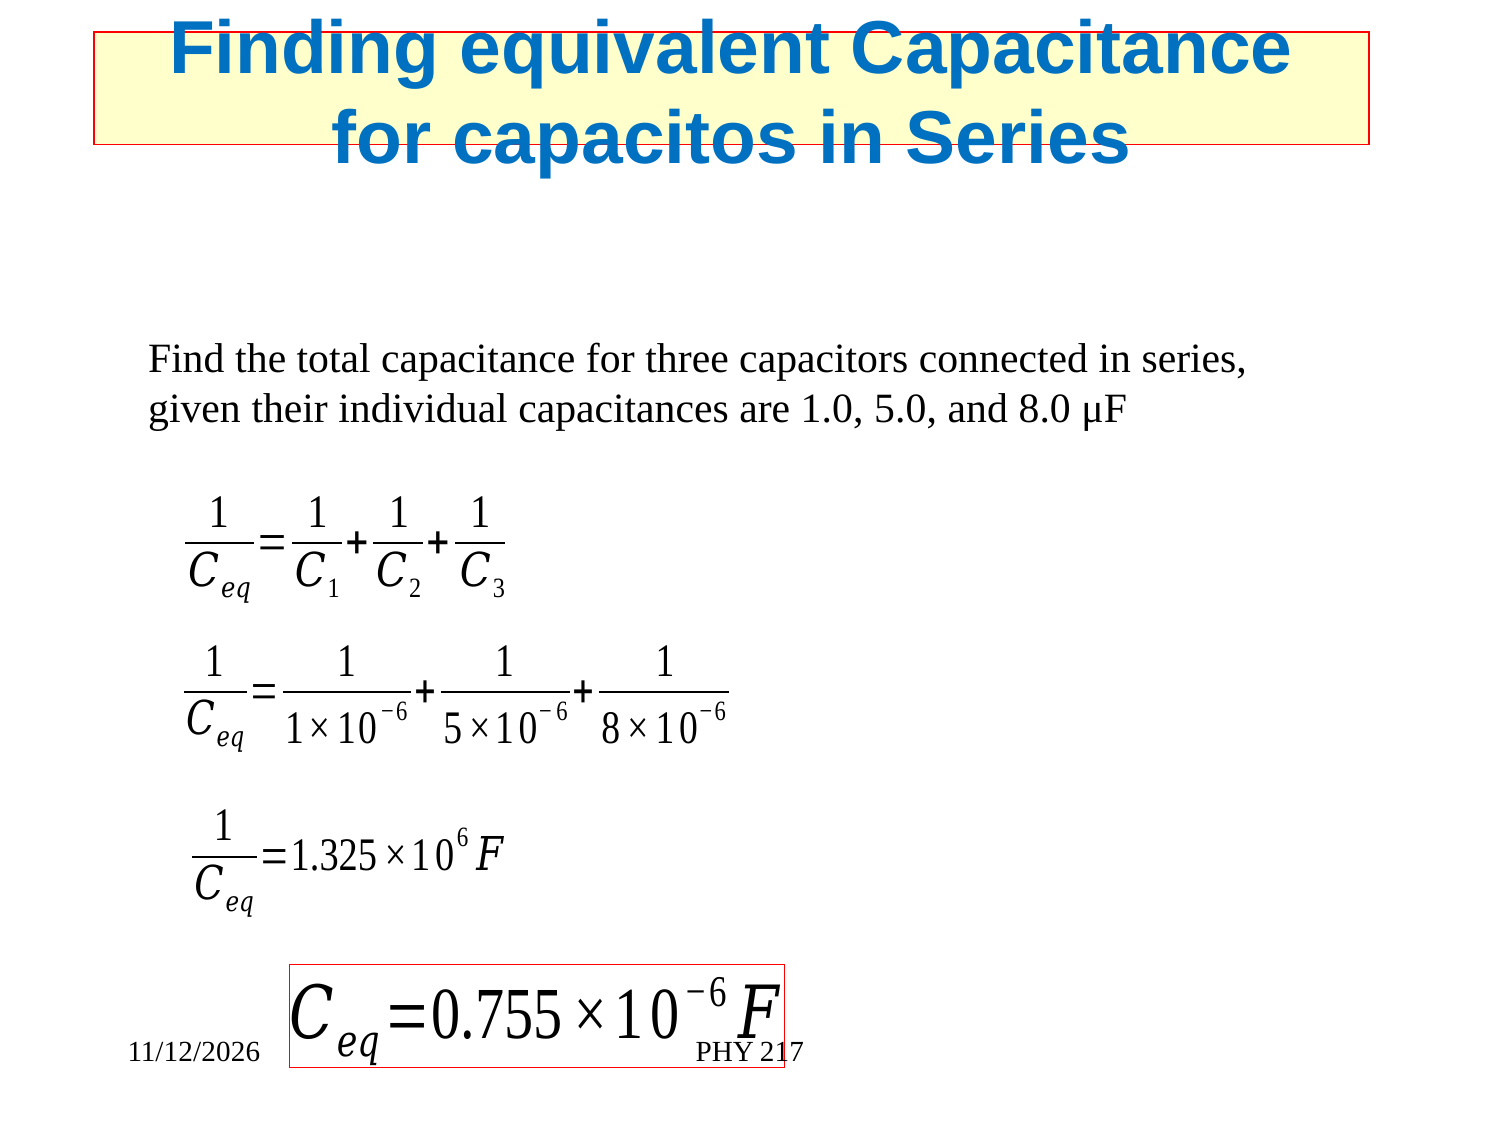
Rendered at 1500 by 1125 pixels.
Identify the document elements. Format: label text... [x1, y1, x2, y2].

footer PHY 217 [512, 1024, 988, 1101]
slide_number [112, 1024, 426, 1101]
title Finding equivalent Capacitance for capacitos in Series [93, 31, 1370, 145]
text_box Find the total capacitance for three capacitors connected in series, given their individual capacitances are 1.0, 5.0, and 8.0 μF [133, 323, 1330, 438]
